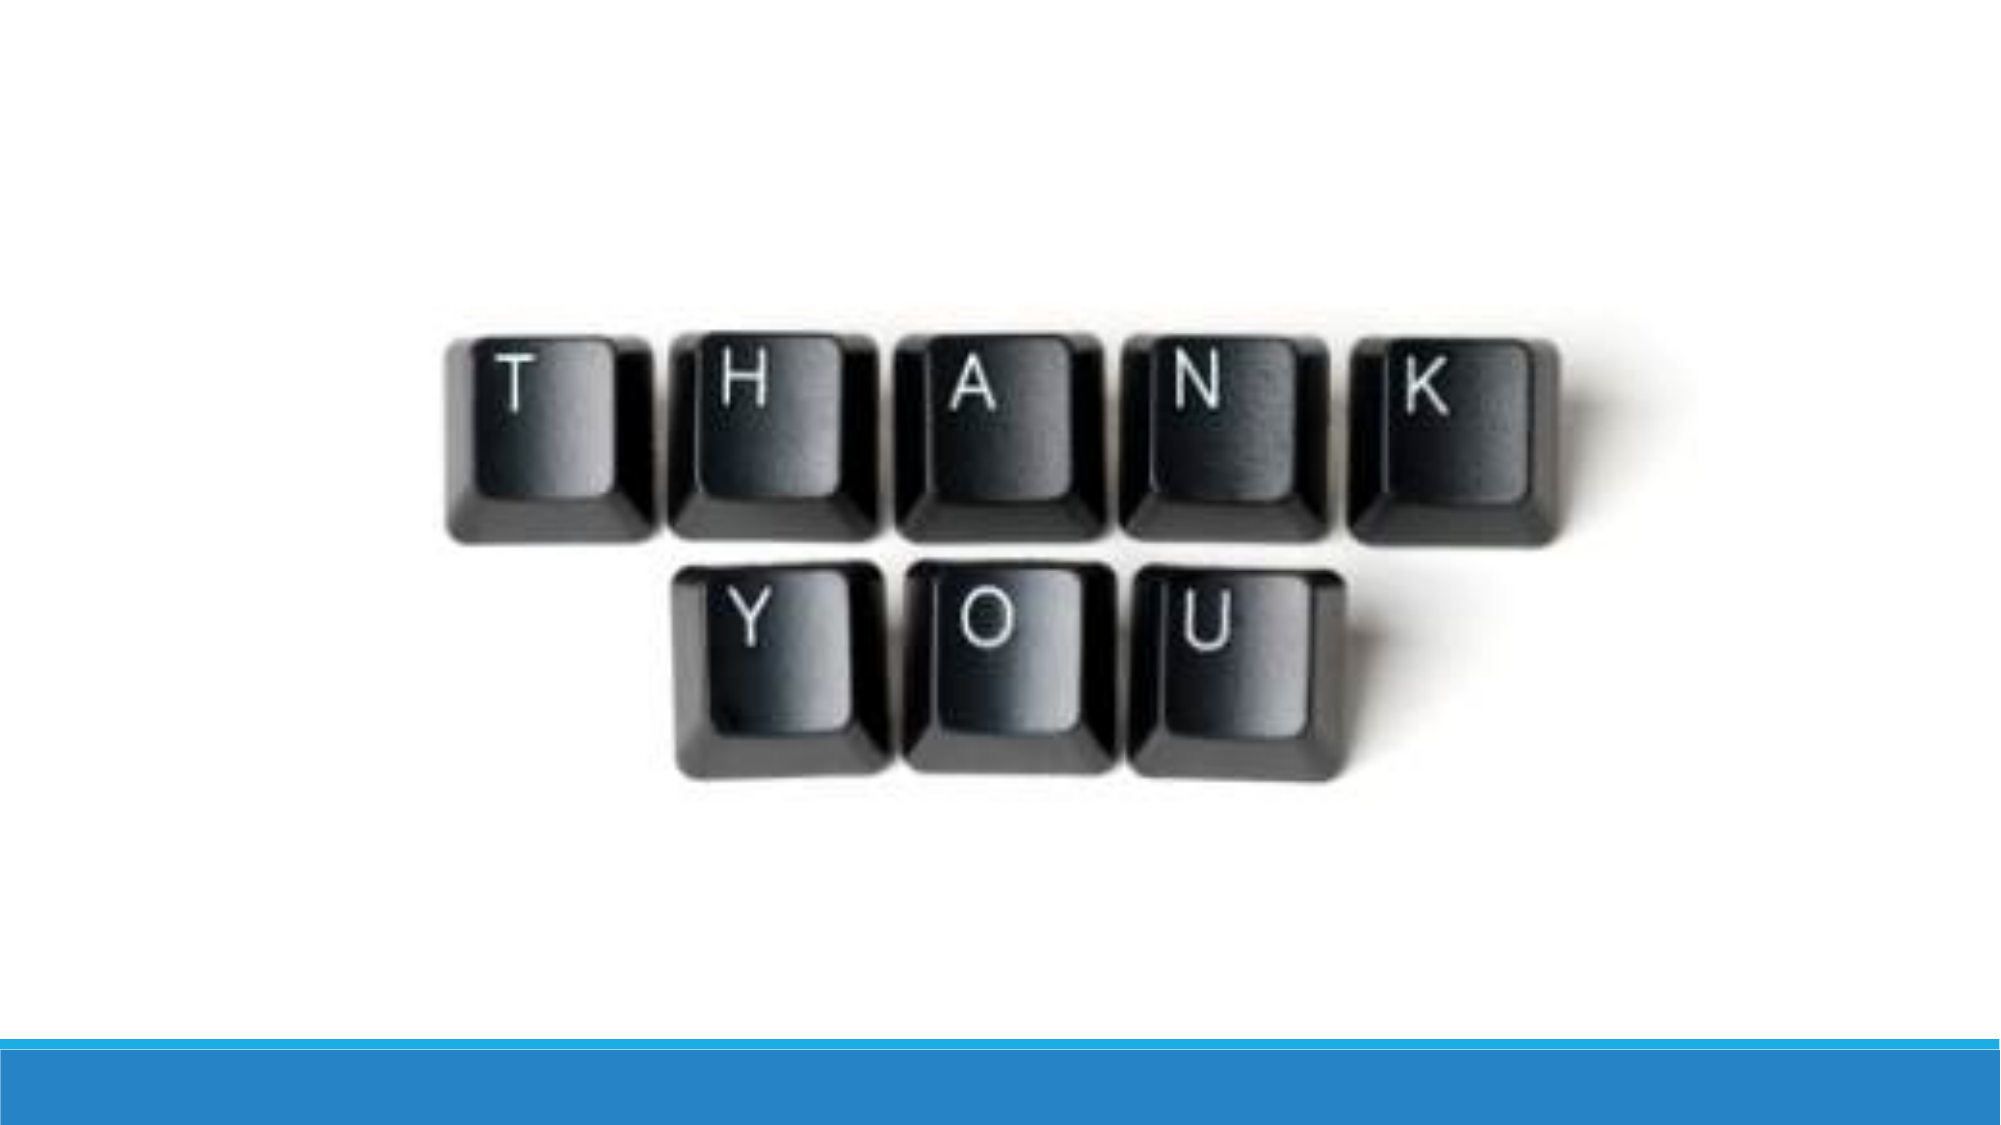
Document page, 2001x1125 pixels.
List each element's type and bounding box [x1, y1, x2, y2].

picture [280, 62, 1730, 1026]
